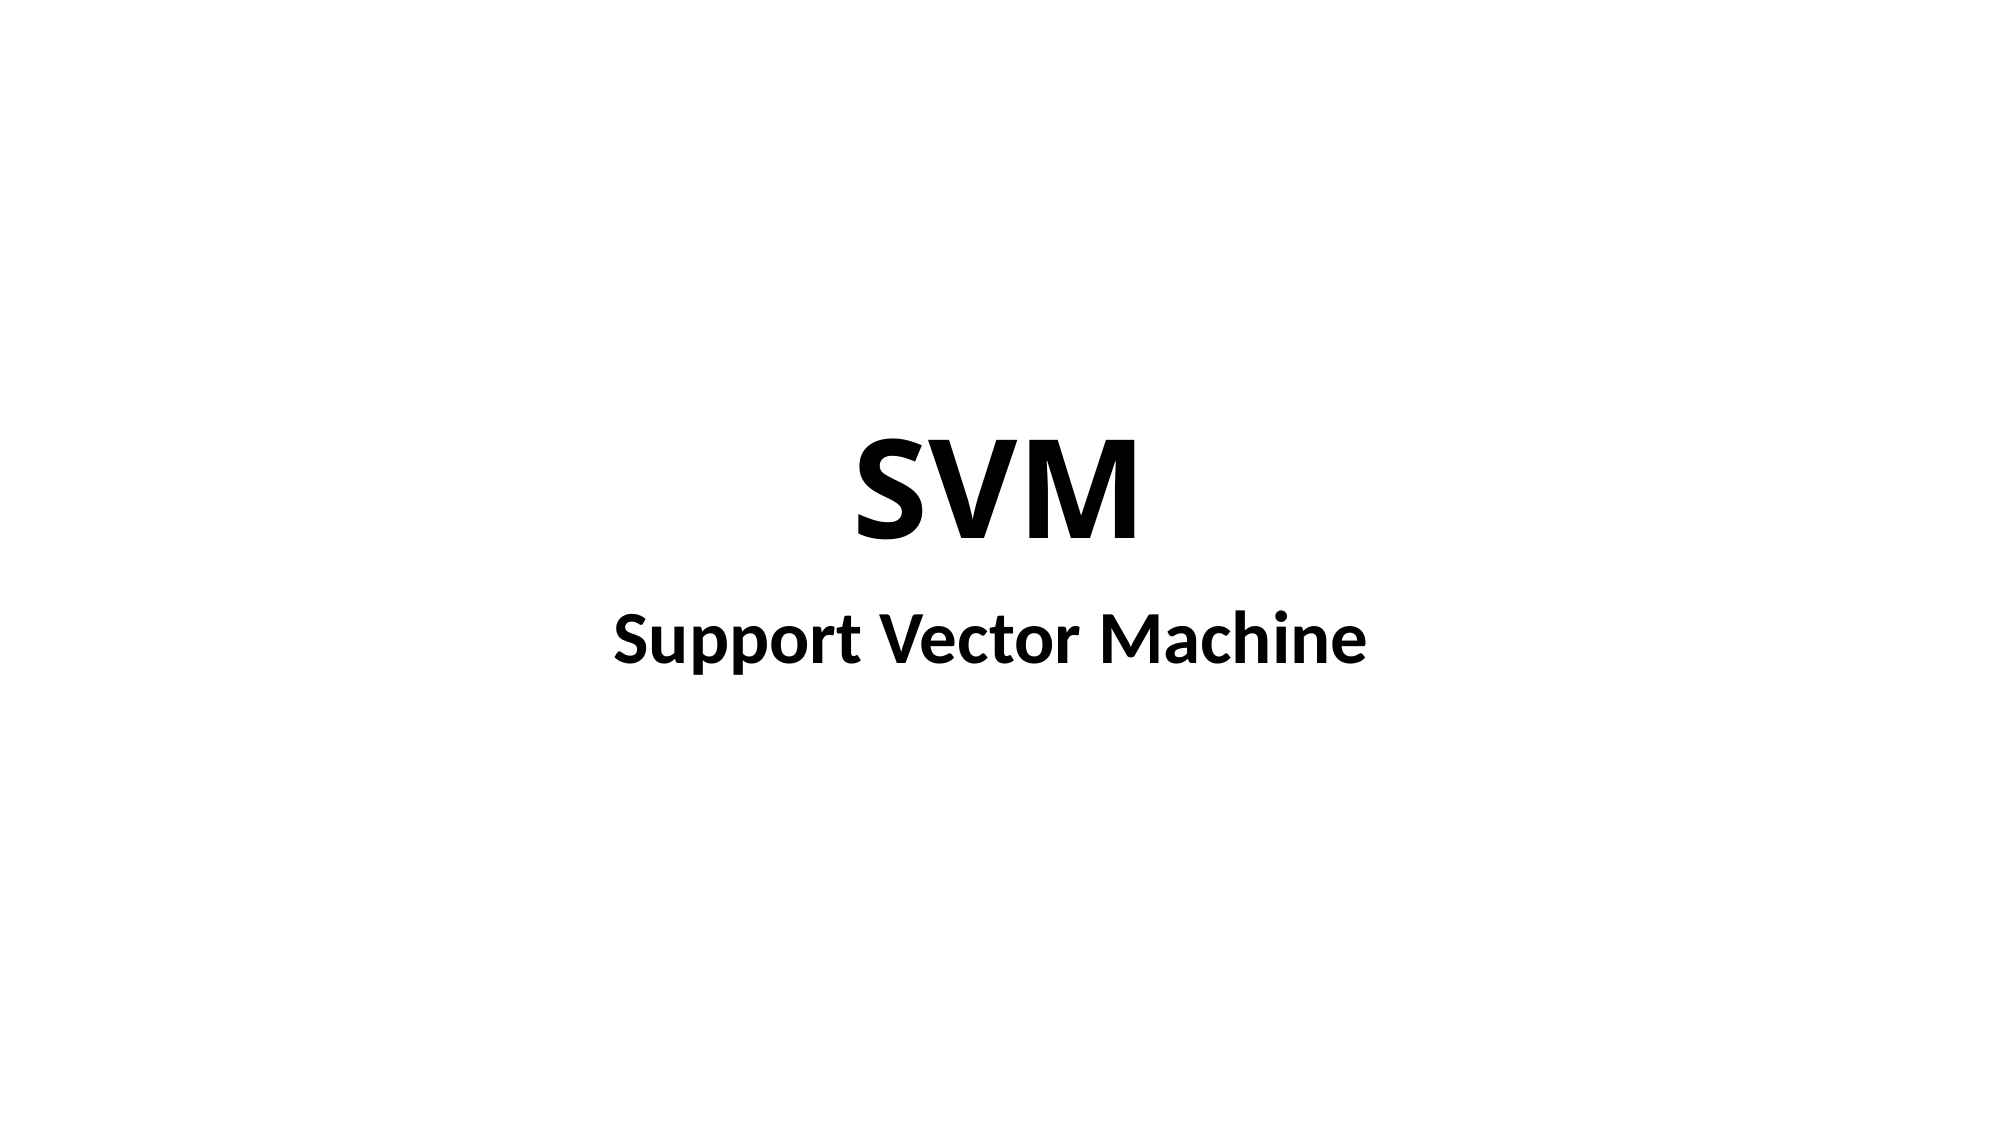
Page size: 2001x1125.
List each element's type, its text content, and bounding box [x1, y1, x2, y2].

title SVM [249, 184, 1750, 576]
subtitle Support Vector Machine [249, 590, 1750, 863]
